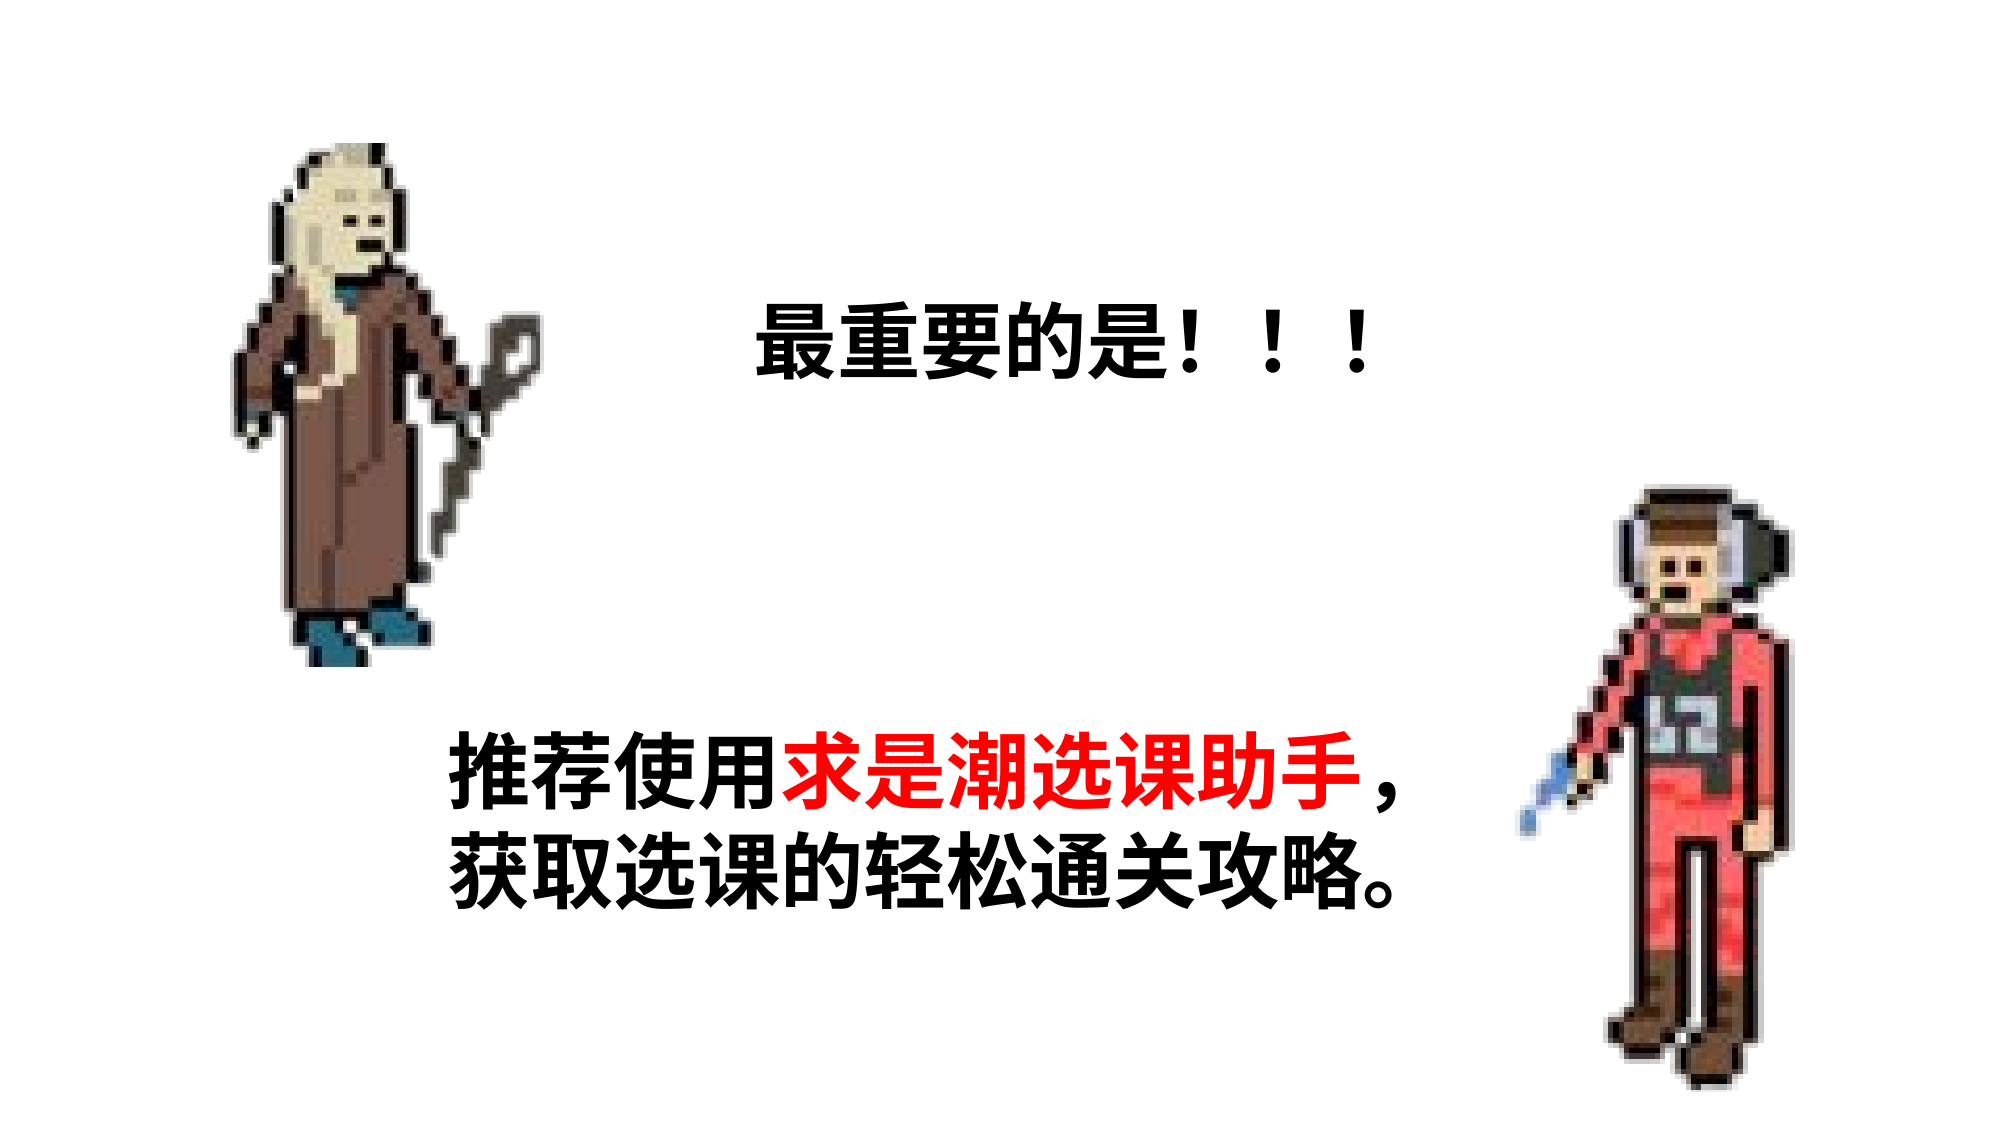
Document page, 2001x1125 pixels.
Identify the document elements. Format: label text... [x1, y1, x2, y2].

text_box 推荐使用求是潮选课助手， 获取选课的轻松通关攻略。 [432, 711, 1377, 927]
picture [1377, 403, 1878, 1092]
picture [122, 107, 617, 700]
text_box 最重要的是！！！ [738, 281, 2000, 396]
